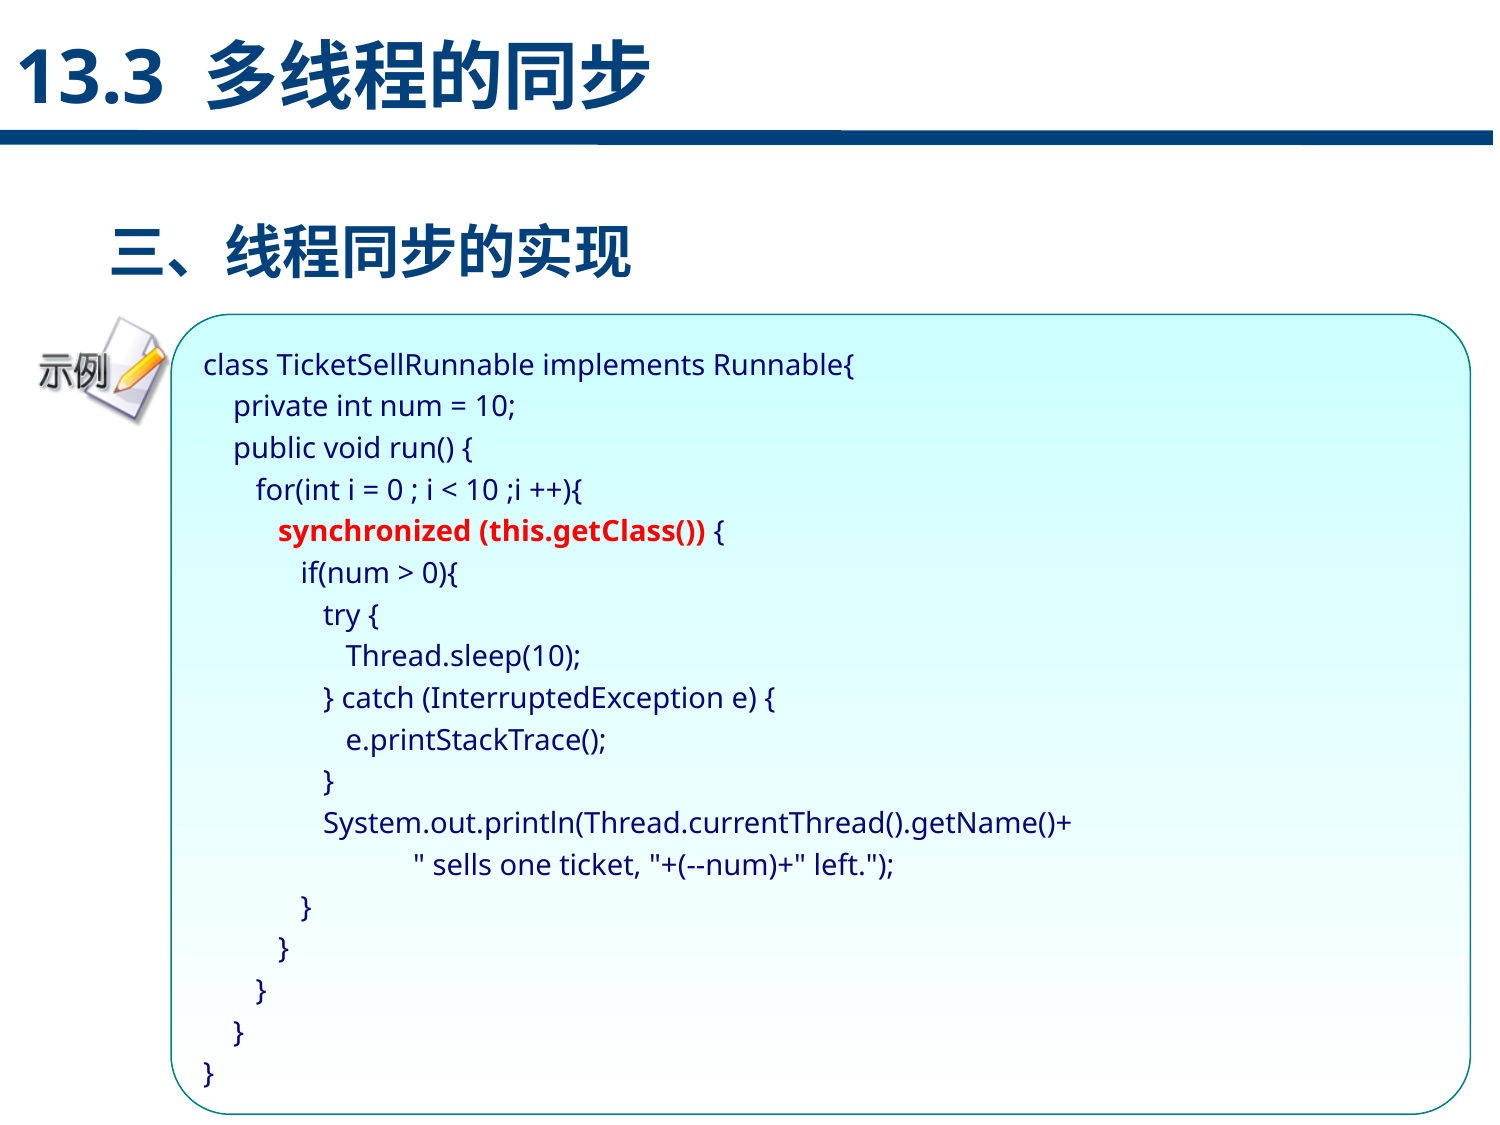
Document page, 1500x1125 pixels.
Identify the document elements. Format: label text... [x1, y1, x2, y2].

text_box 13.3 多线程的同步 [0, 21, 669, 127]
text_box 三、线程同步的实现 [5, 172, 1317, 293]
text_box class TicketSellRunnable implements Runnable{ private int num = 10; public void run() { for(int i = 0 ; i < 10 ;i ++){ synchronized (this.getClass()) { if(num > 0){ try { Thread.sleep(10); } catch (InterruptedException e) { e.printStackTrace(); } System.out.println(Thread.currentThread().getName()+ " sells one ticket, "+(--num)+" left."); } } } } } [171, 314, 1471, 1115]
picture [29, 314, 172, 428]
